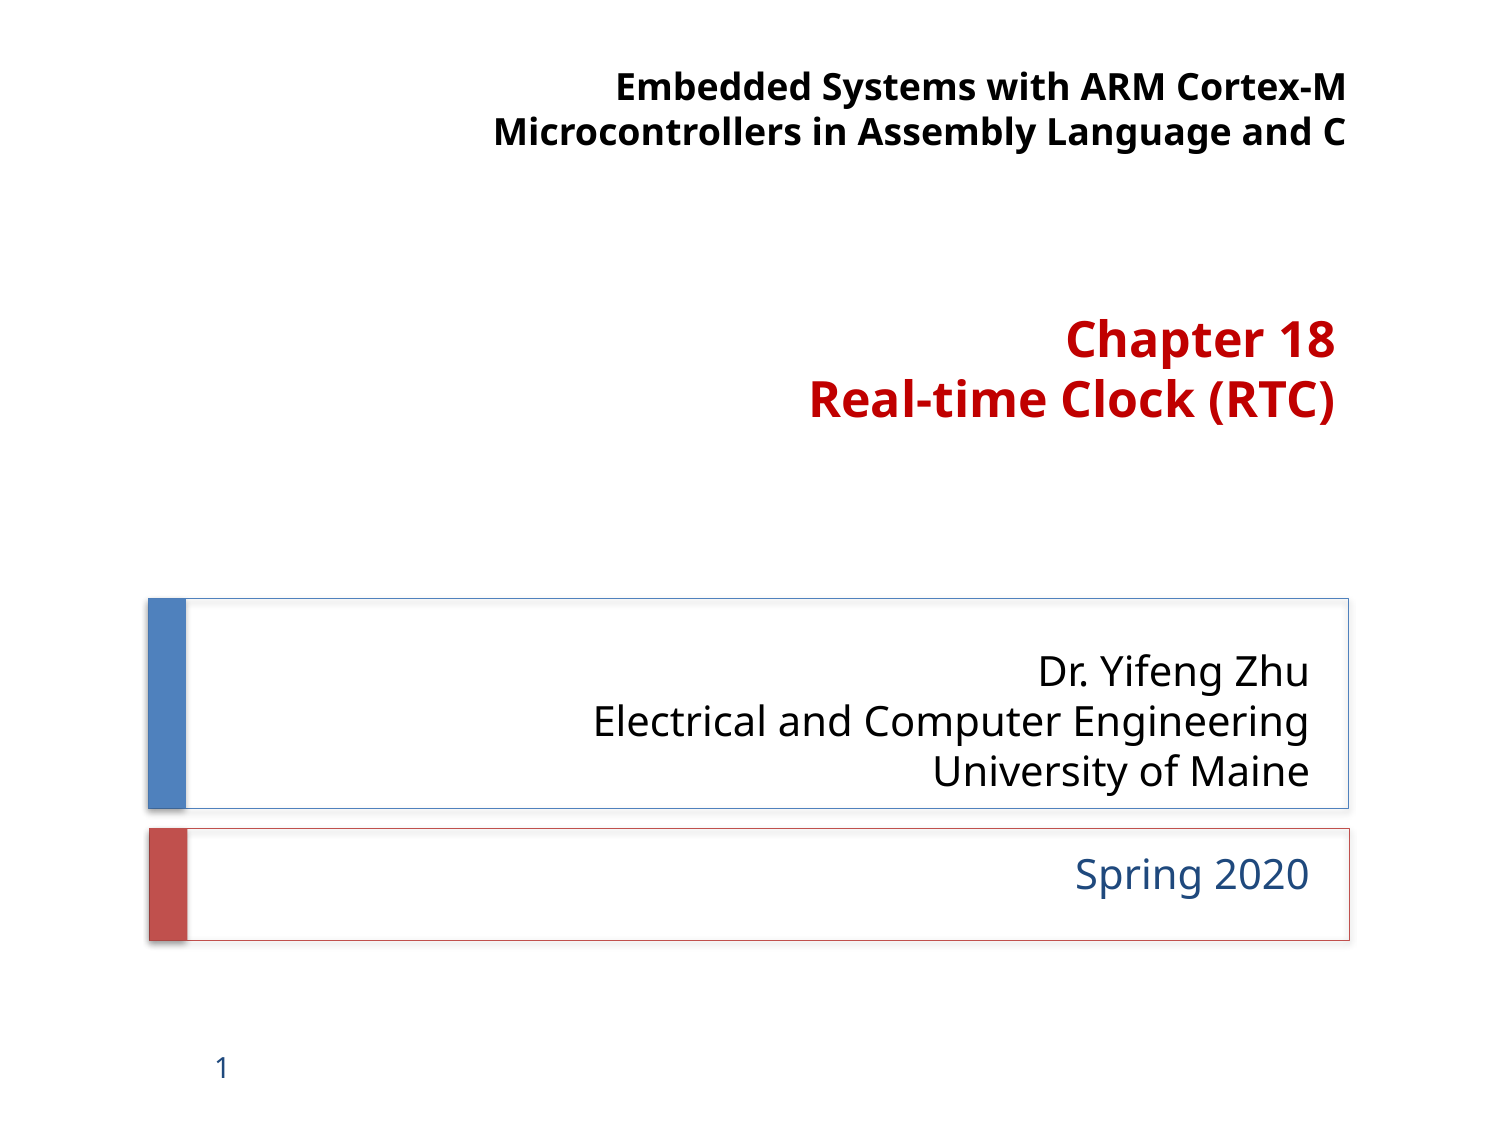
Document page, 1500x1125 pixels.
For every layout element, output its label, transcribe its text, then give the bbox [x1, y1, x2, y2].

title Dr. Yifeng Zhu Electrical and Computer Engineering University of Maine [200, 637, 1325, 800]
slide_number 1 [199, 1042, 400, 1103]
text_box Chapter 18 Real-time Clock (RTC) [793, 299, 1351, 435]
subtitle Spring 2020 [200, 840, 1325, 929]
text_box Embedded Systems with ARM Cortex-M Microcontrollers in Assembly Language and C [299, 55, 1363, 161]
